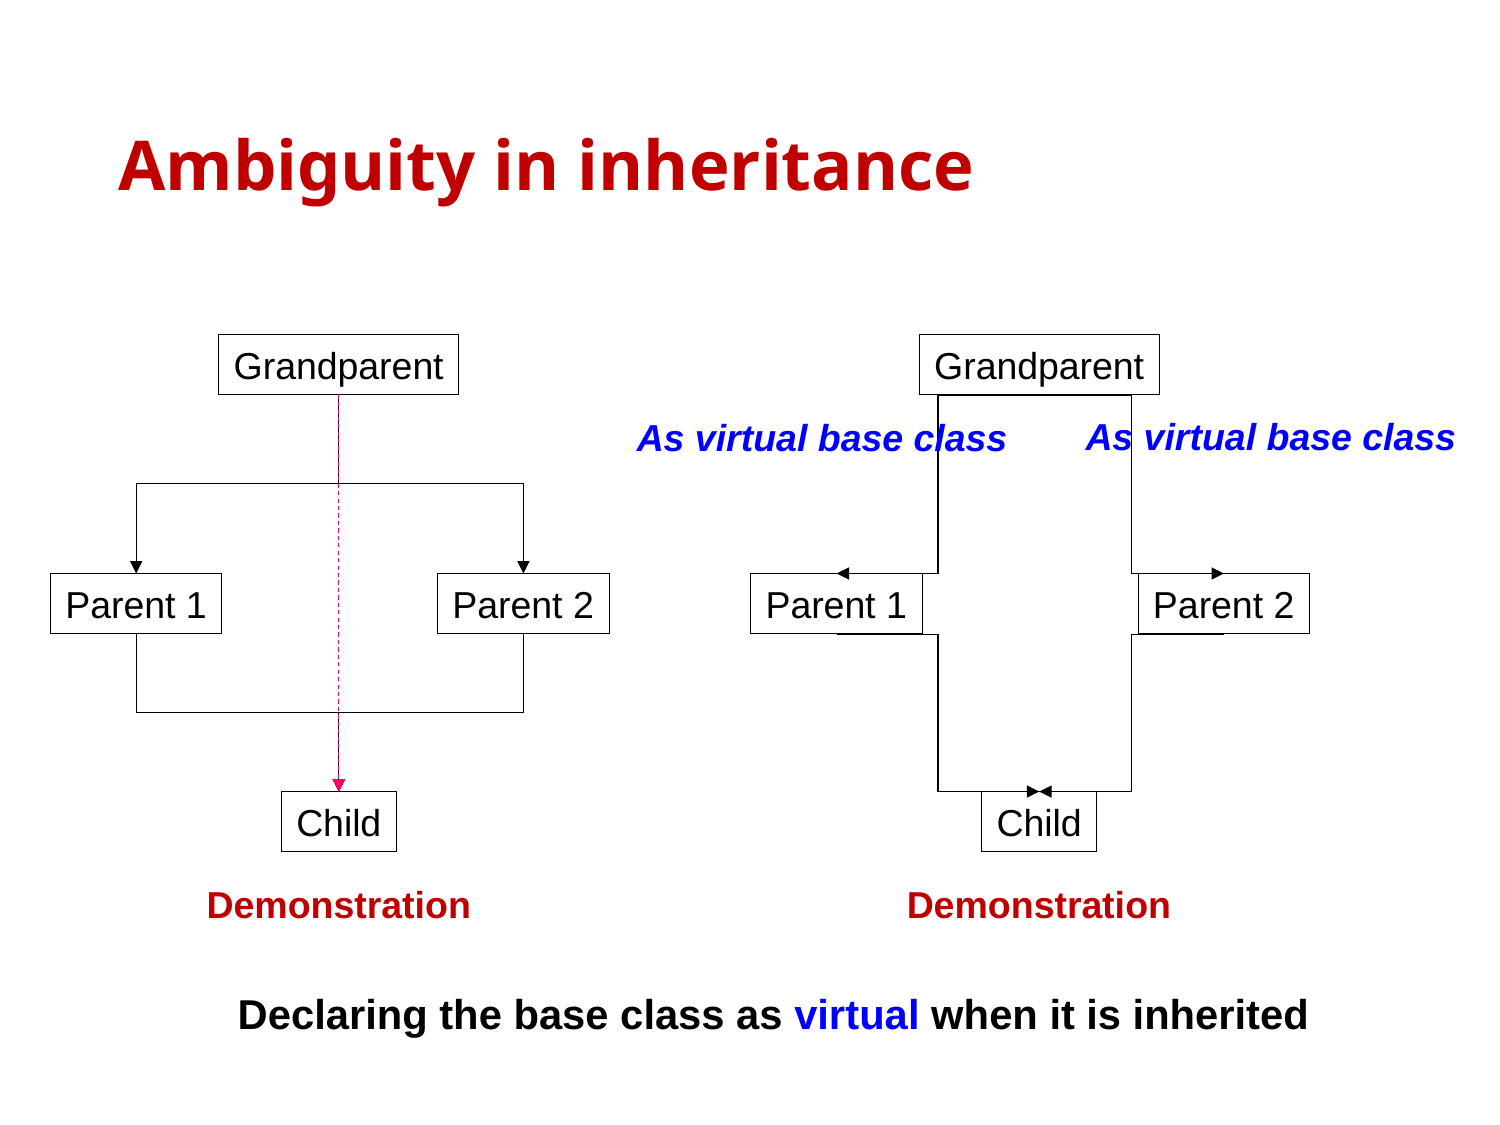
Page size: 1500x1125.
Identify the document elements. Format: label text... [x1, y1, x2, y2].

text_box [49, 334, 611, 853]
text_box Demonstration [191, 873, 487, 934]
title Ambiguity in inheritance [103, 59, 1397, 278]
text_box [619, 334, 1474, 853]
text_box Demonstration [892, 873, 1187, 934]
text_box Declaring the base class as virtual when it is inherited [222, 980, 1409, 1046]
